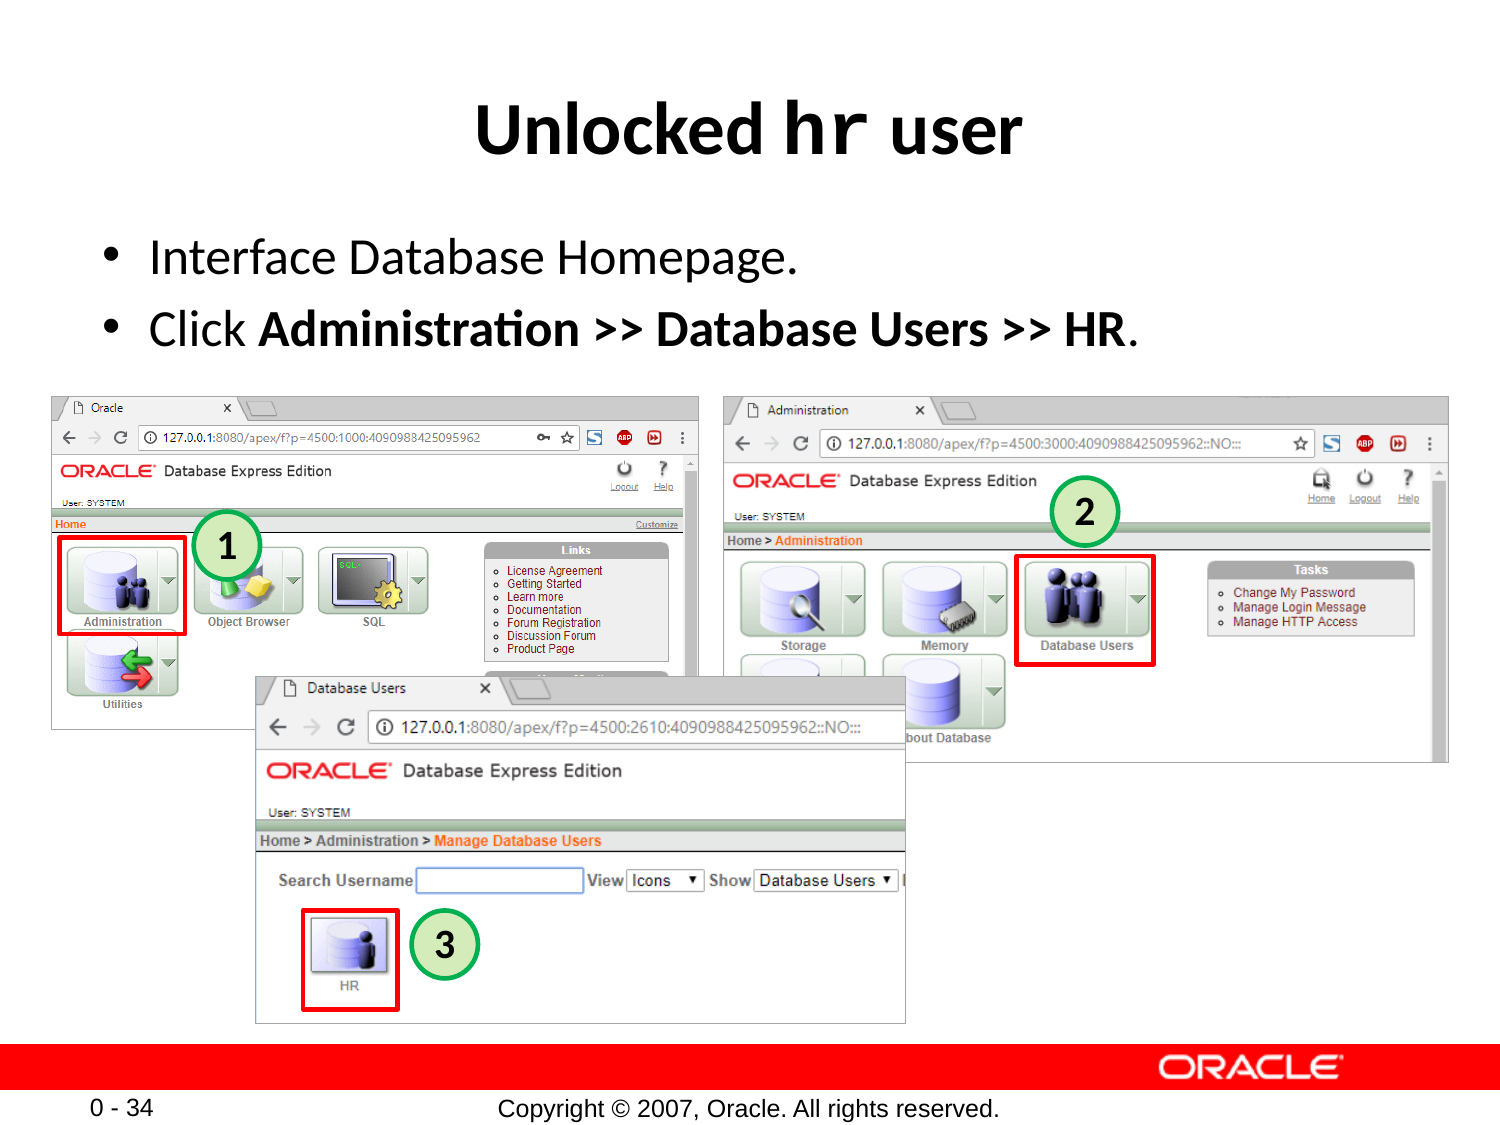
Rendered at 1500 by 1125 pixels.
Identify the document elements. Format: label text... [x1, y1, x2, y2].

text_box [50, 396, 1450, 1024]
picture [0, 1044, 1500, 1090]
list Interface Database Homepage. Click Administration >> Database Users >> HR. [99, 219, 1400, 364]
title Unlocked hr user [99, 52, 1400, 197]
